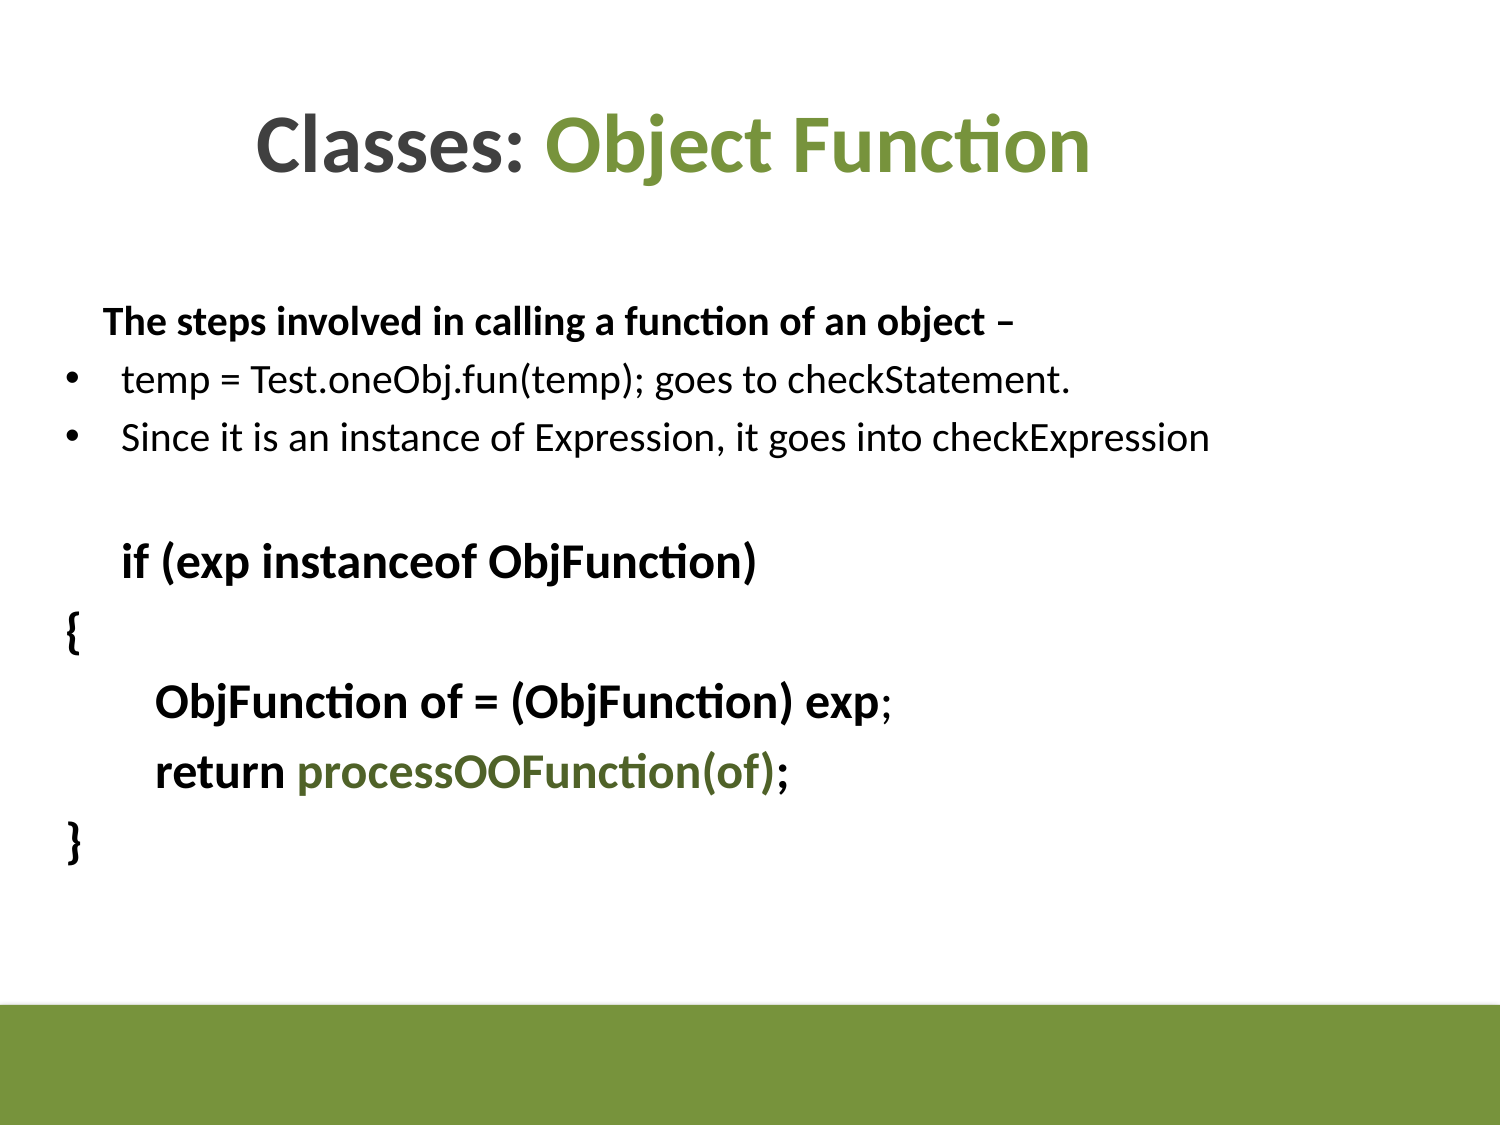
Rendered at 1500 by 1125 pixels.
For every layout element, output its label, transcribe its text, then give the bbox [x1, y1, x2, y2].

text_box [0, 1004, 1500, 1125]
list The steps involved in calling a function of an object – temp = Test.oneObj.fun(temp); goes to checkStatement. Since it is an instance of Expression, it goes into checkExpression if (exp instanceof ObjFunction) { ObjFunction of = (ObjFunction) exp; return processOOFunction(of); } [49, 232, 1451, 1002]
title Classes: Object Function [0, 44, 1351, 233]
